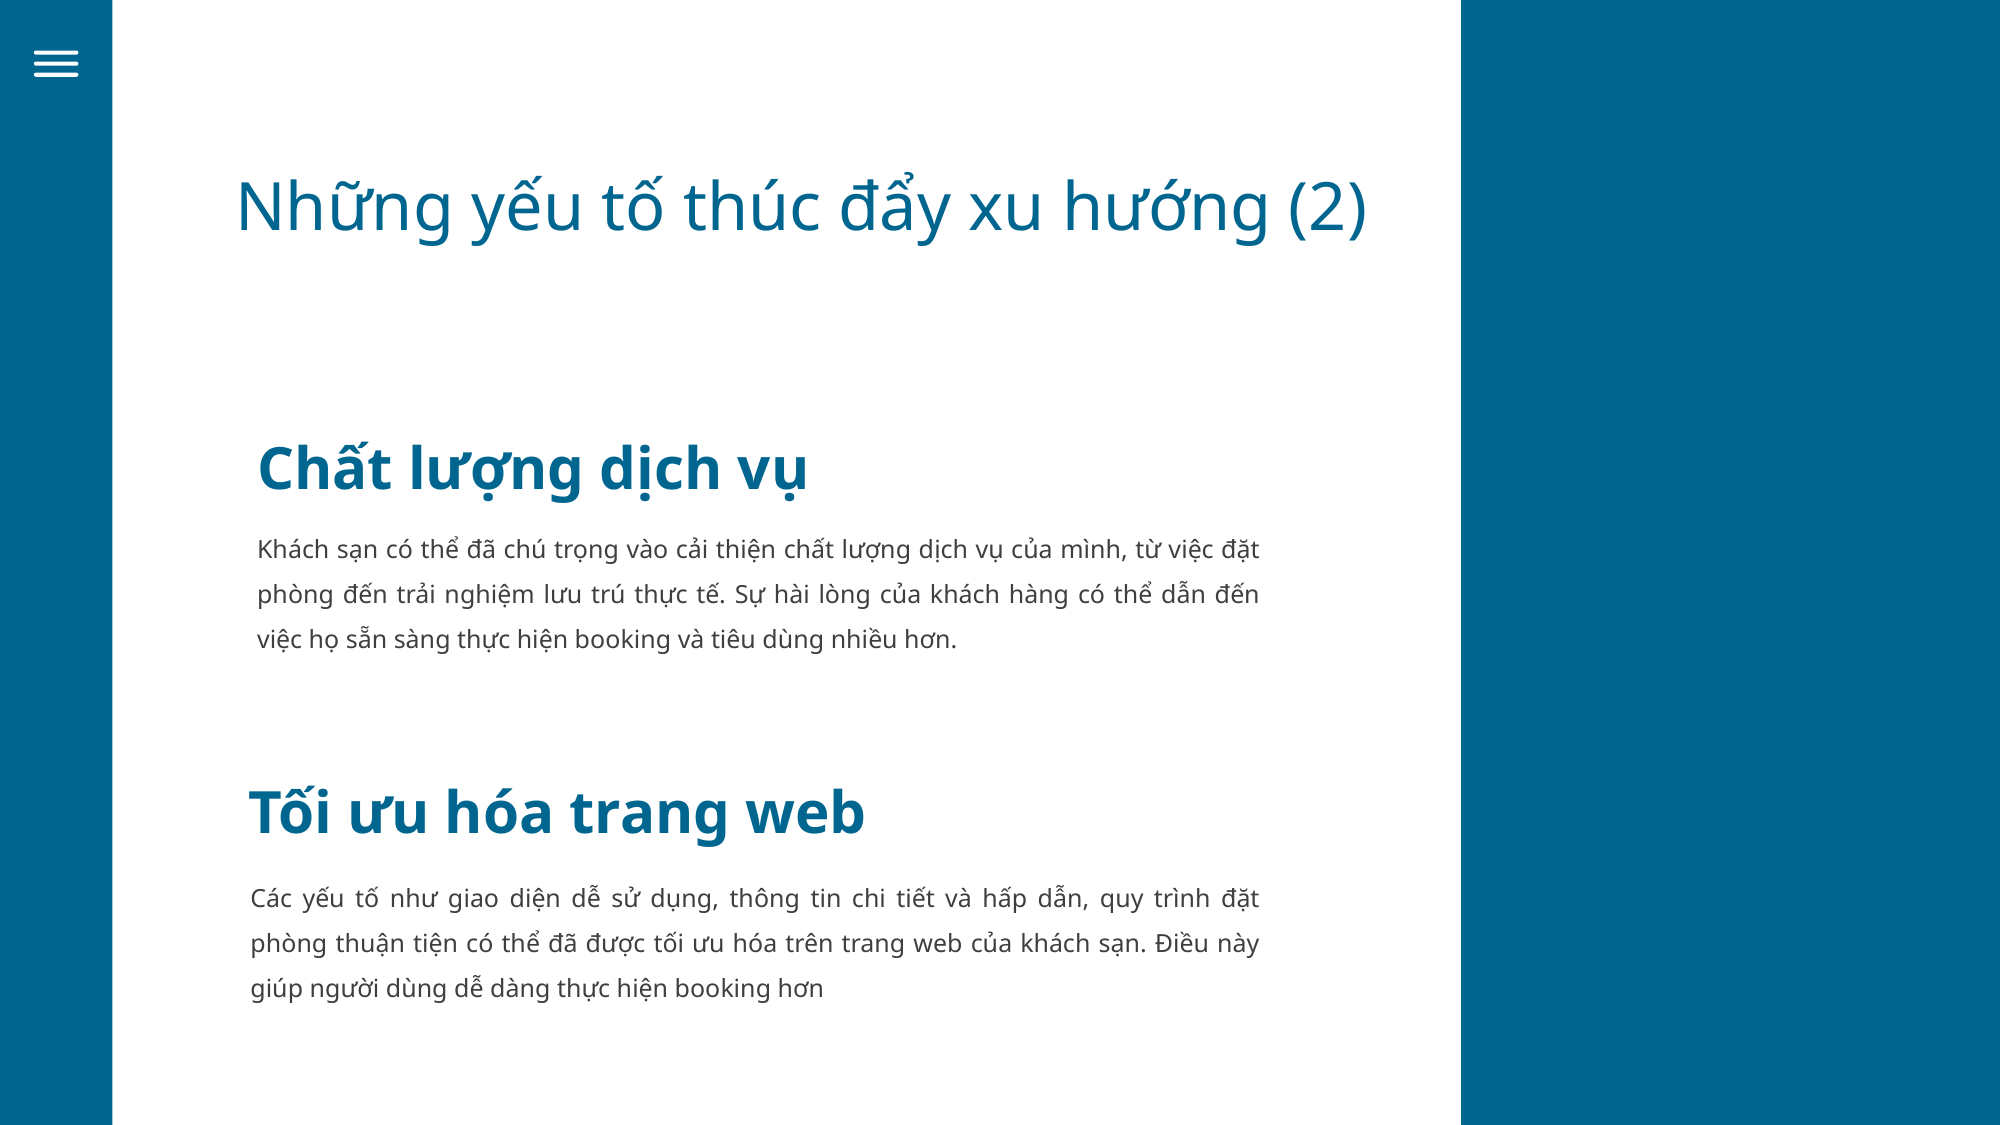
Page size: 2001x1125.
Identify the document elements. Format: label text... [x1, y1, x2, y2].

text_box [0, 0, 114, 1125]
text_box Những yếu tố thúc đẩy xu hướng (2) [220, 156, 1429, 251]
text_box [1459, 0, 2000, 1125]
text_box [33, 61, 79, 66]
text_box [33, 50, 79, 55]
text_box Chất lượng dịch vụ [242, 389, 1105, 510]
text_box Tối ưu hóa trang web [233, 732, 1048, 853]
text_box [33, 72, 79, 77]
text_box Khách sạn có thể đã chú trọng vào cải thiện chất lượng dịch vụ của mình, từ việc đặt phòng đến trải nghiệm lưu trú thực tế. Sự hài lòng của khách hàng có thể dẫn đến việc họ sẵn sàng thực hiện booking và tiêu dùng nhiều hơn. [242, 511, 1277, 662]
text_box Các yếu tố như giao diện dễ sử dụng, thông tin chi tiết và hấp dẫn, quy trình đặt phòng thuận tiện có thể đã được tối ưu hóa trên trang web của khách sạn. Điều này giúp người dùng dễ dàng thực hiện booking hơn [235, 860, 1277, 1010]
